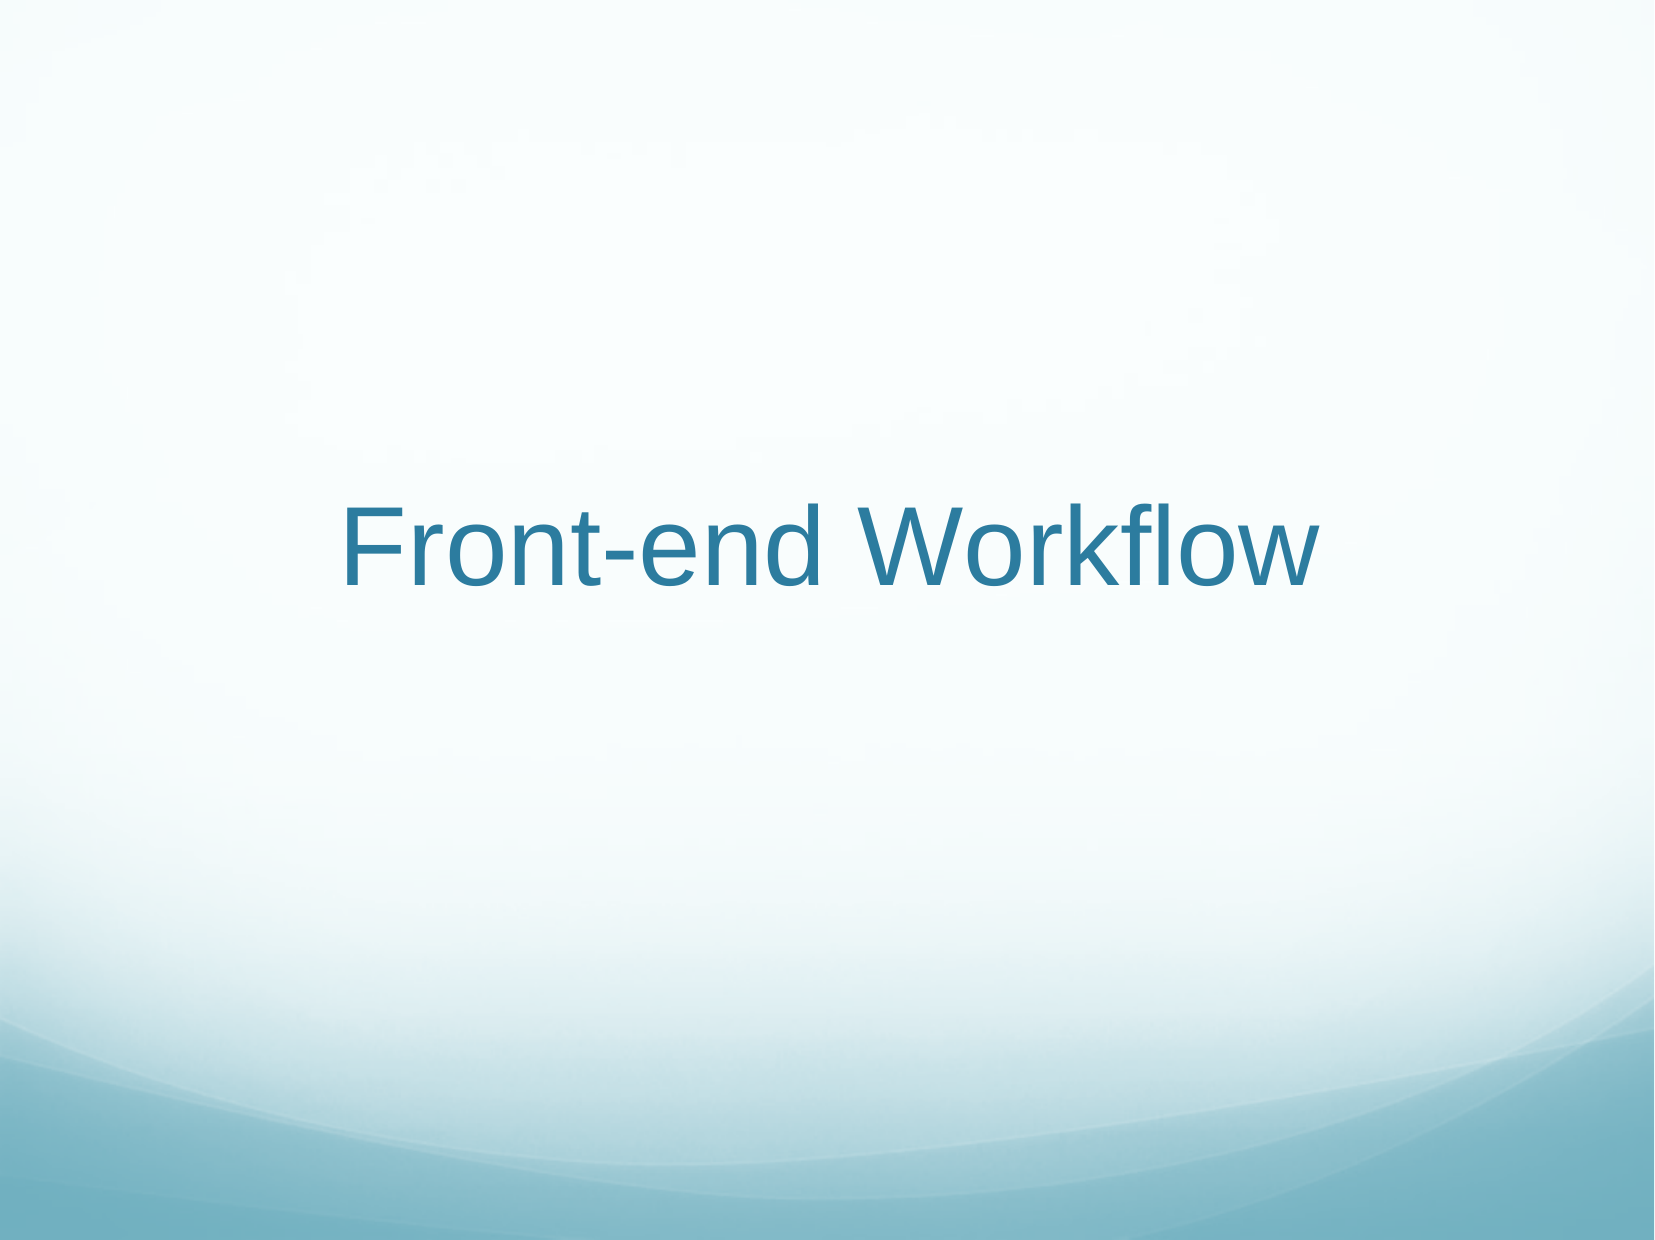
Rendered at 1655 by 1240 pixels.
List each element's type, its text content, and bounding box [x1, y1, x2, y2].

title Front-end Workflow [102, 419, 1557, 662]
